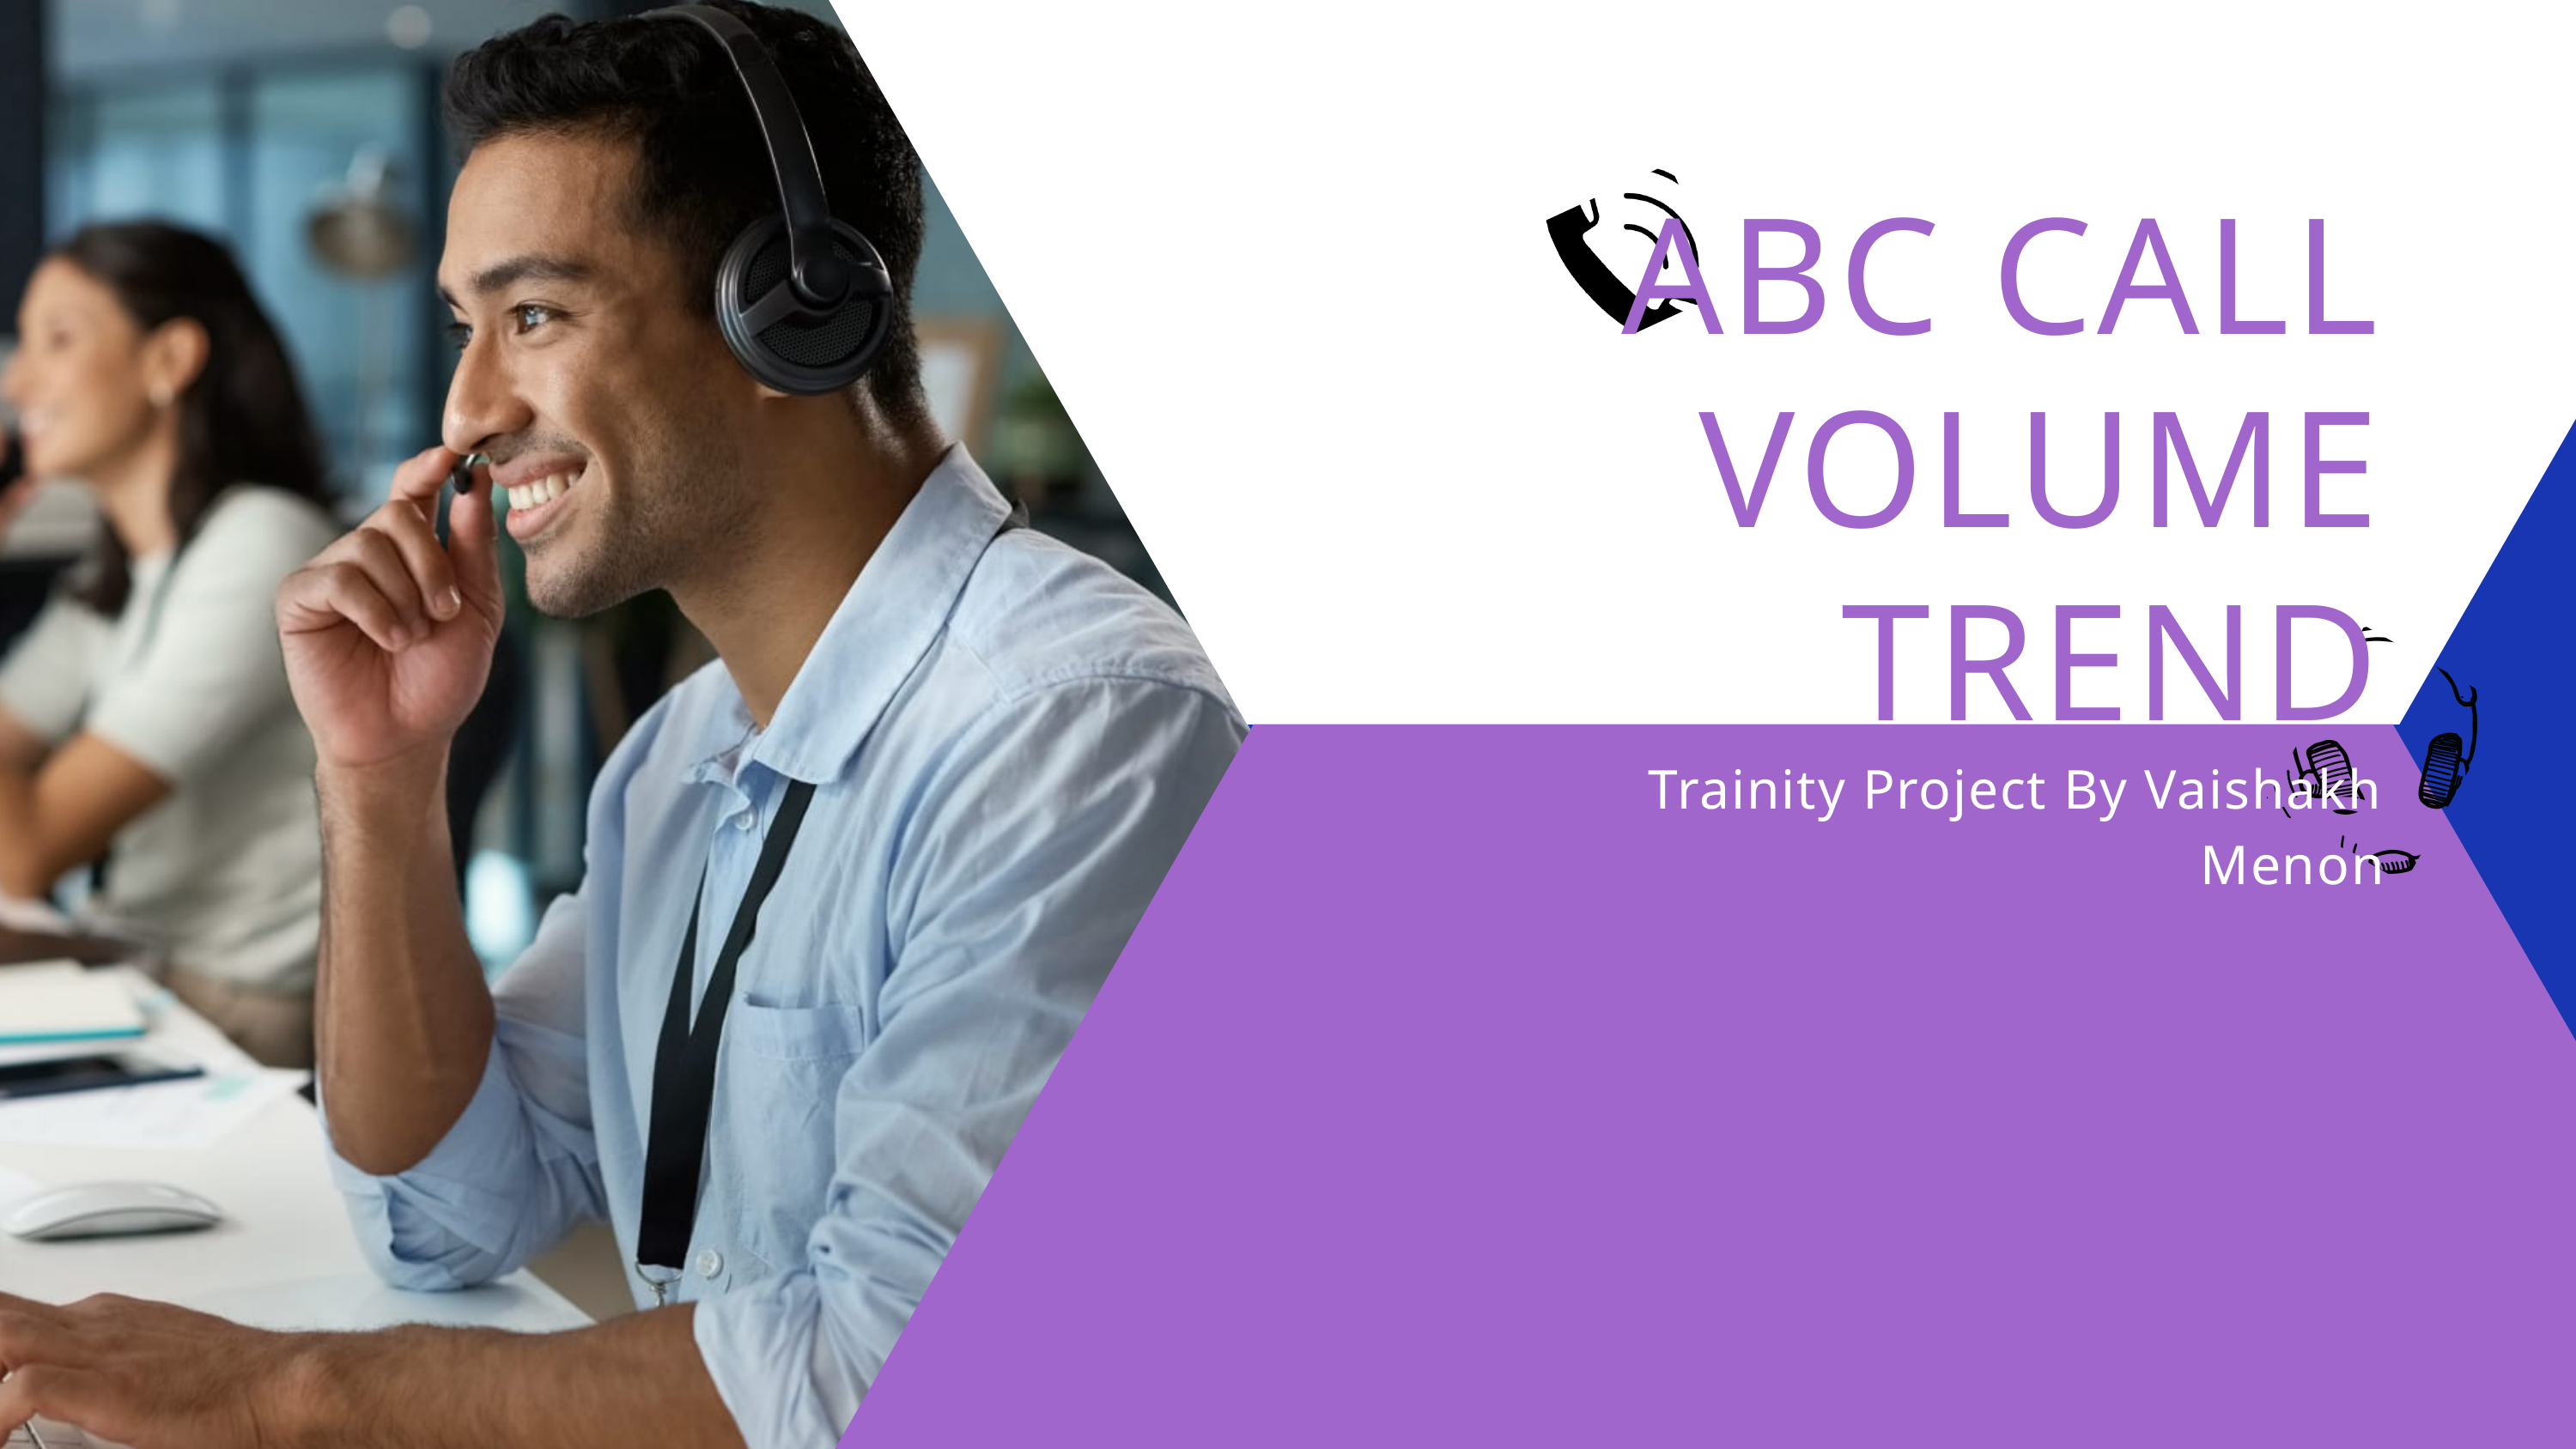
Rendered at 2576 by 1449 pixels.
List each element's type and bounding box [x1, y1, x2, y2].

text_box [723, 724, 2576, 1449]
text_box [716, 0, 2576, 724]
text_box [0, 0, 717, 1449]
